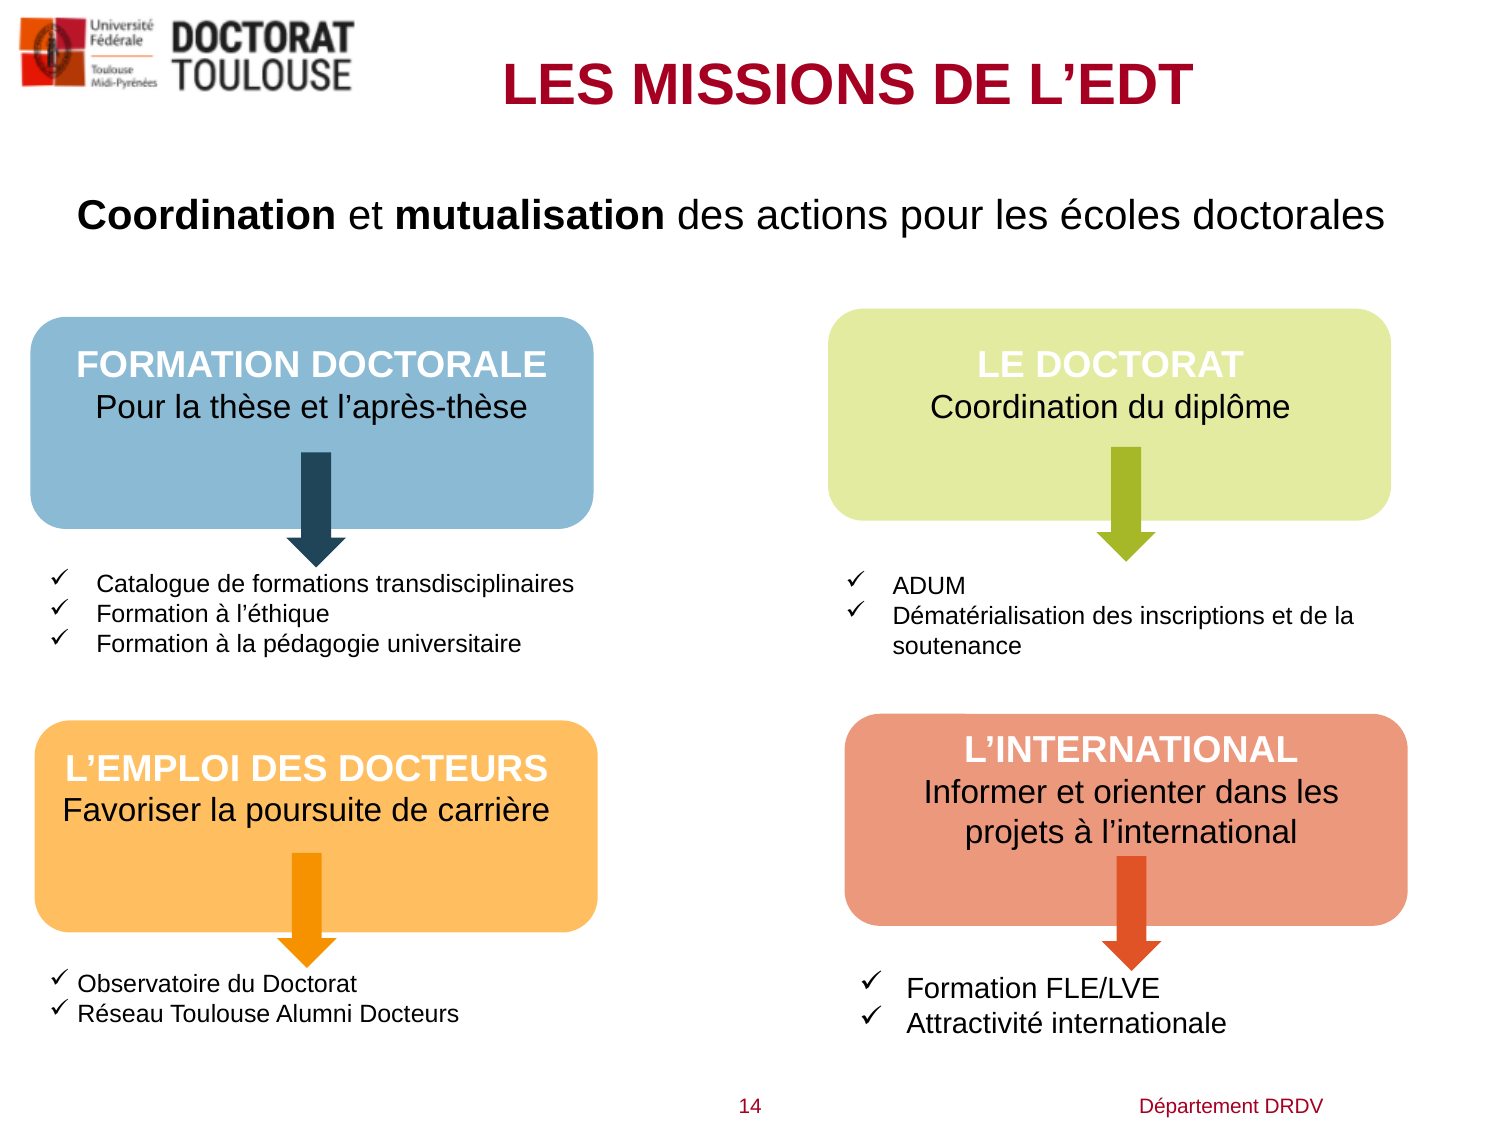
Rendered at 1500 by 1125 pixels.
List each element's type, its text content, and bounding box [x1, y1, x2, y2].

text_box [844, 713, 1387, 926]
text_box [286, 452, 346, 568]
text_box L’EMPLOI DES DOCTEURS Favoriser la poursuite de carrière [34, 736, 580, 836]
text_box FORMATION DOCTORALE Pour la thèse et l’après-thèse [144, 332, 575, 433]
text_box ADUM Dématérialisation des inscriptions et de la soutenance [830, 561, 1422, 667]
title LES MISSIONS DE L’EDT [224, 0, 1472, 164]
text_box [277, 852, 337, 968]
text_box Formation FLE/LVE Attractivité internationale [844, 961, 1436, 1047]
text_box [845, 313, 854, 493]
text_box LE DOCTORAT Coordination du diplôme [860, 332, 1362, 433]
text_box [30, 336, 34, 510]
text_box [1096, 446, 1156, 562]
picture [0, 3, 224, 99]
text_box [1101, 856, 1162, 971]
text_box [144, 376, 594, 529]
text_box [34, 313, 144, 533]
text_box [69, 245, 1408, 376]
text_box Catalogue de formations transdisciplinaires Formation à l’éthique Formation à la pédagogie universitaire [34, 560, 626, 665]
text_box [34, 720, 598, 933]
text_box [470, 486, 580, 560]
text_box Observatoire du Doctorat Réseau Toulouse Alumni Docteurs [34, 960, 626, 1035]
text_box L’INTERNATIONAL Informer et orienter dans les projets à l’international [872, 717, 1391, 858]
text_box [1147, 719, 1408, 926]
text_box [828, 376, 1392, 521]
text_box Coordination et mutualisation des actions pour les écoles doctorales [62, 180, 1436, 245]
